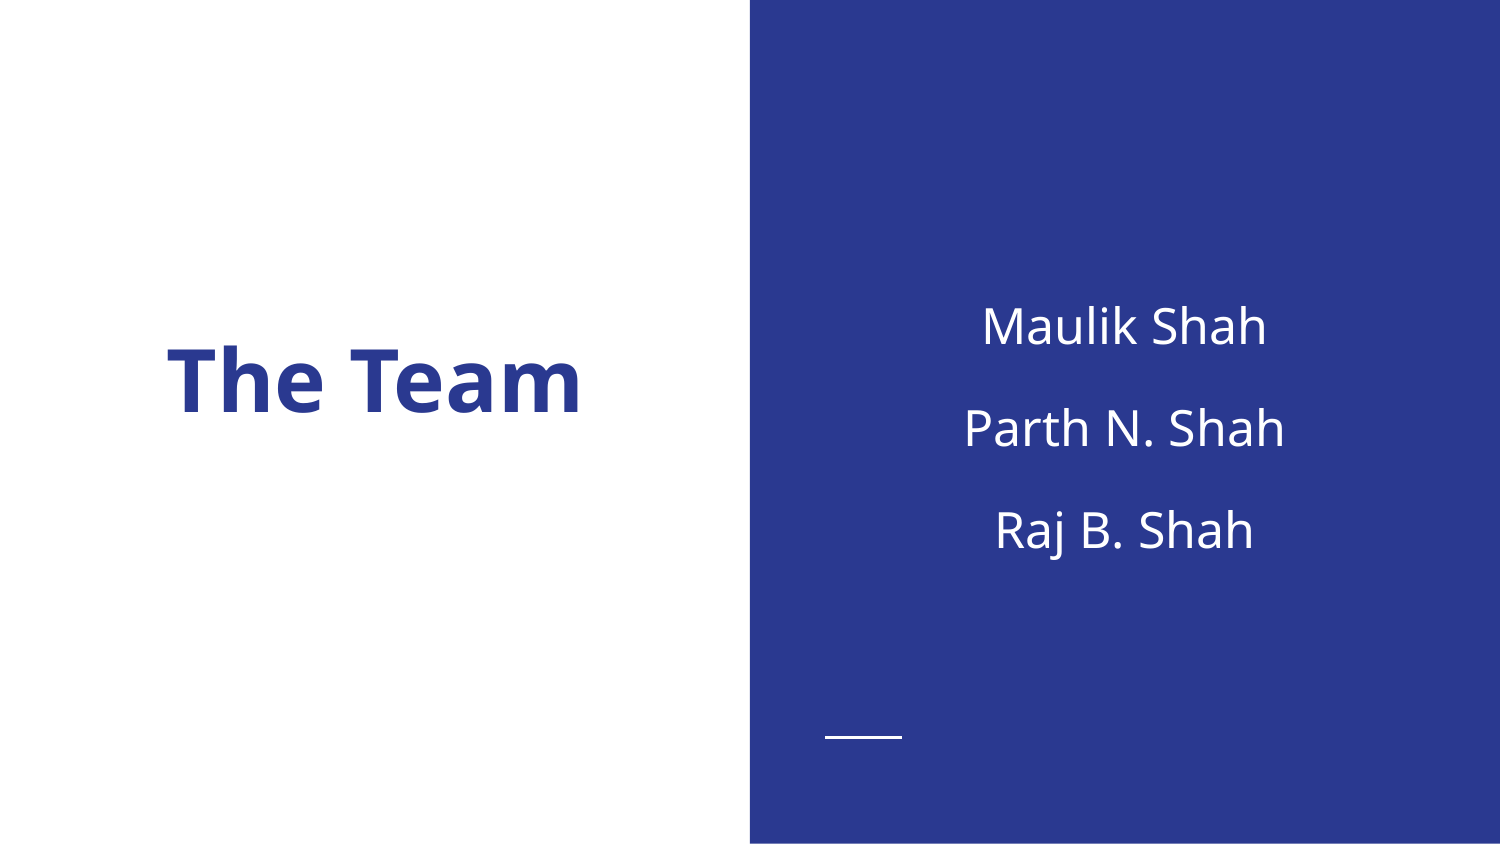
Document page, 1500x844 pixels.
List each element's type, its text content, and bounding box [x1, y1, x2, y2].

list Maulik Shah Parth N. Shah Raj B. Shah [810, 118, 1440, 725]
title The Team [43, 188, 708, 446]
